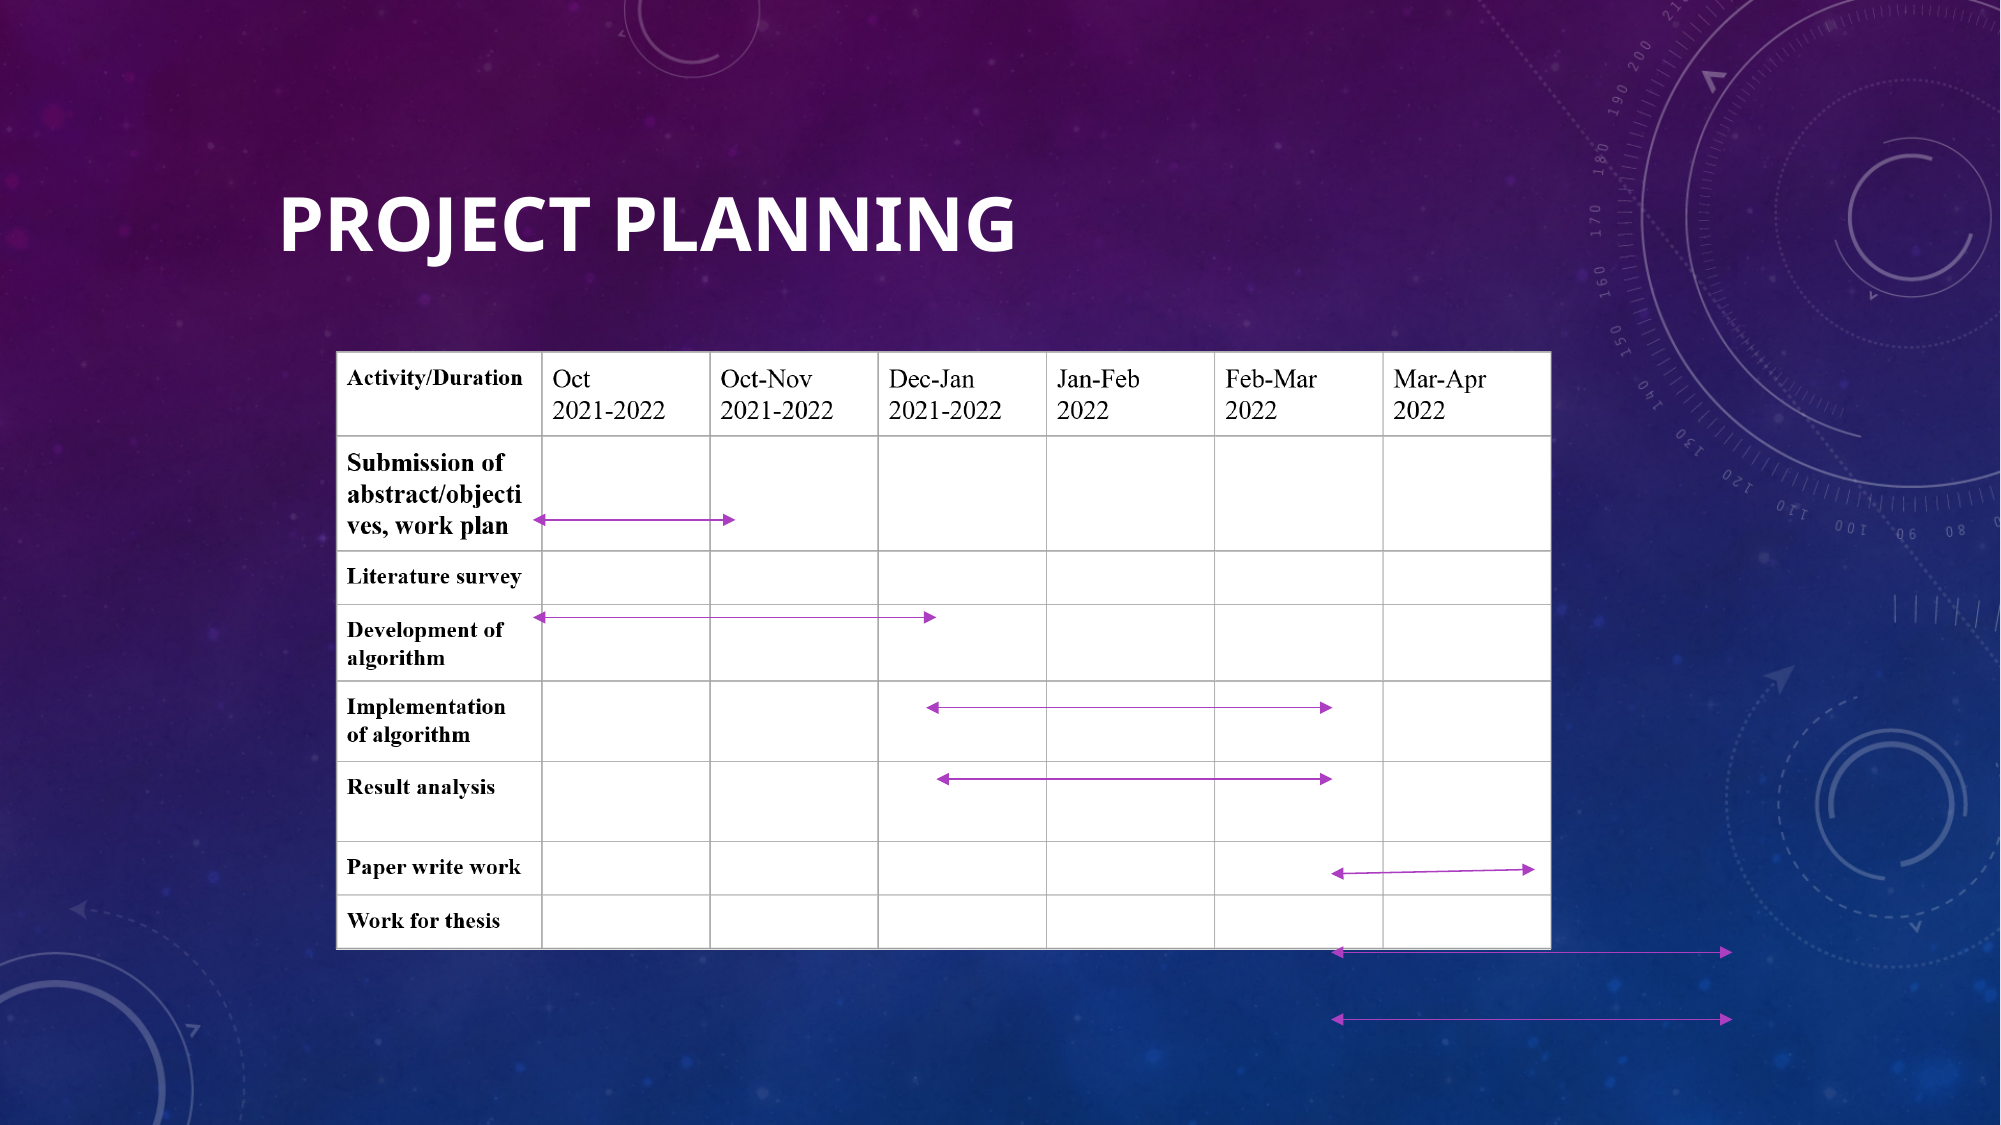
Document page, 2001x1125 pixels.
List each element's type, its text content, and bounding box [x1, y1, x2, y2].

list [335, 350, 1552, 951]
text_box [1330, 869, 1536, 874]
title Project Planning [262, 140, 1054, 303]
picture [0, 0, 2001, 1125]
